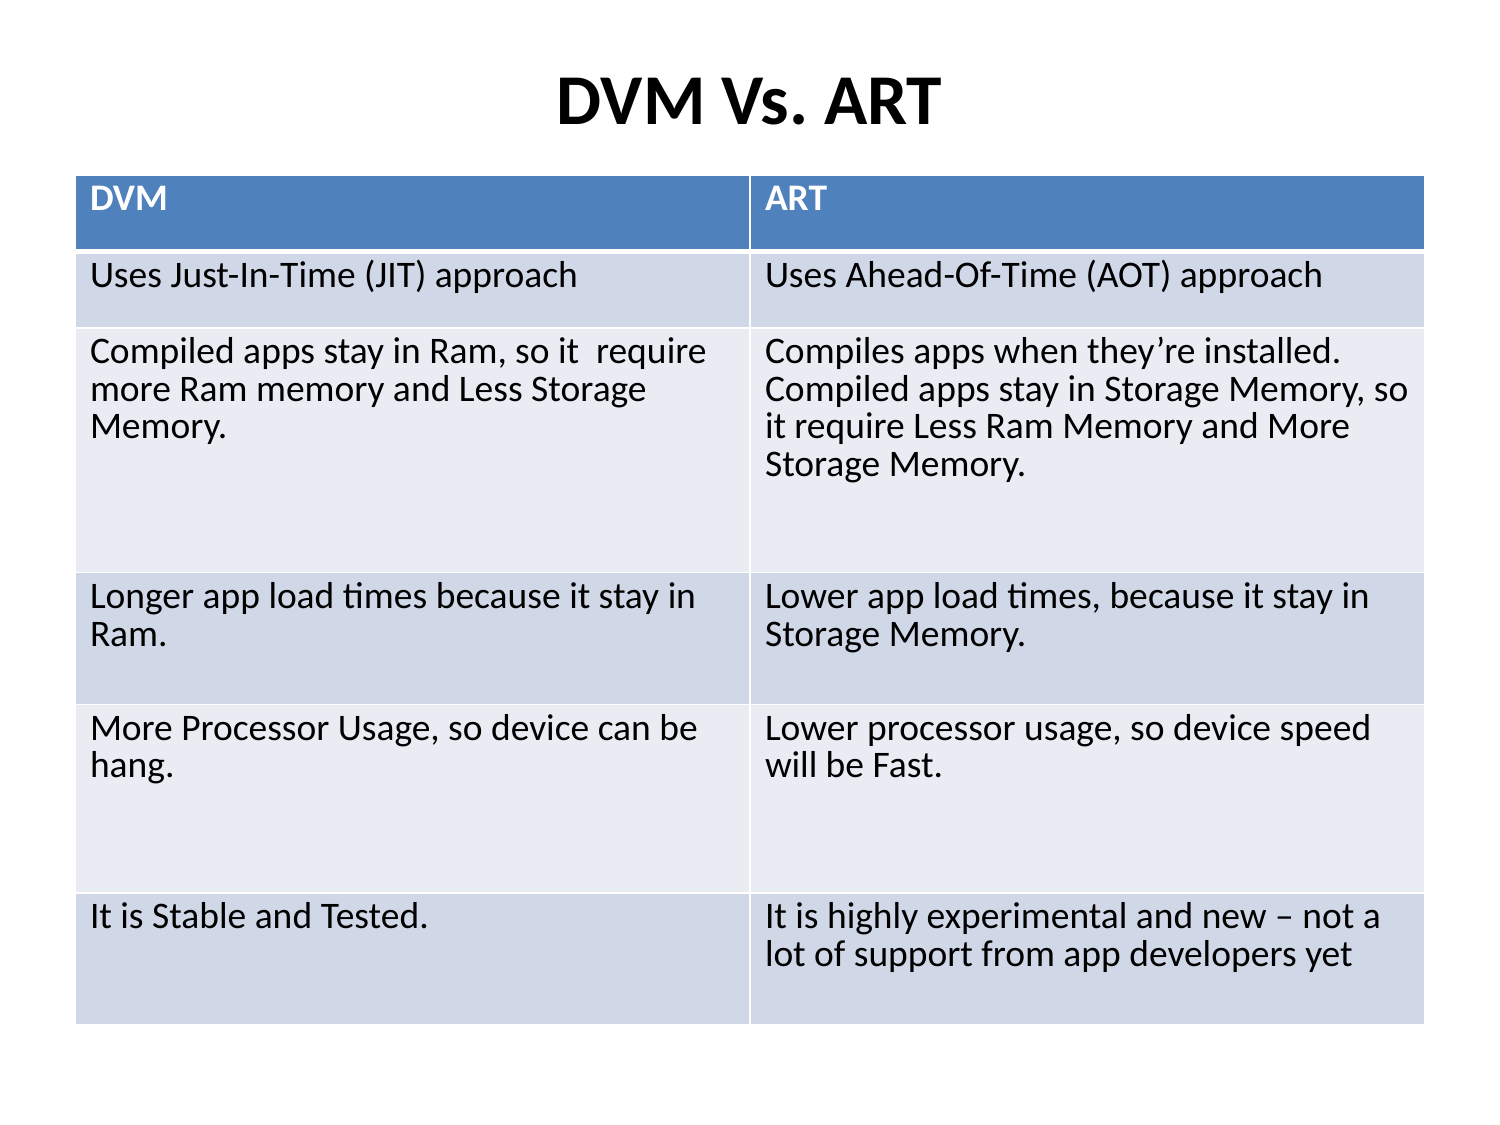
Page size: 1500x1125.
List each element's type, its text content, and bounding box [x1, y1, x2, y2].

table_cell Compiled apps stay in Ram, so it require more Ram memory and Less Storage Memory. [76, 329, 749, 572]
table_cell Lower app load times, because it stay in Storage Memory. [751, 573, 1424, 704]
table_header DVM [76, 176, 749, 249]
table_cell Compiles apps when they’re installed. Compiled apps stay in Storage Memory, so it require Less Ram Memory and More Storage Memory. [751, 329, 1424, 572]
table_cell It is highly experimental and new – not a lot of support from app developers yet [751, 894, 1424, 1024]
table_cell More Processor Usage, so device can be hang. [76, 705, 749, 892]
table_cell It is Stable and Tested. [76, 894, 749, 1024]
table_cell Lower processor usage, so device speed will be Fast. [751, 705, 1424, 892]
table_cell Uses Ahead-Of-Time (AOT) approach [751, 254, 1424, 327]
table_header ART [751, 176, 1424, 249]
table_cell Uses Just-In-Time (JIT) approach [76, 254, 749, 327]
title DVM Vs. ART [75, 45, 1425, 174]
table_cell Longer app load times because it stay in Ram. [76, 573, 749, 704]
